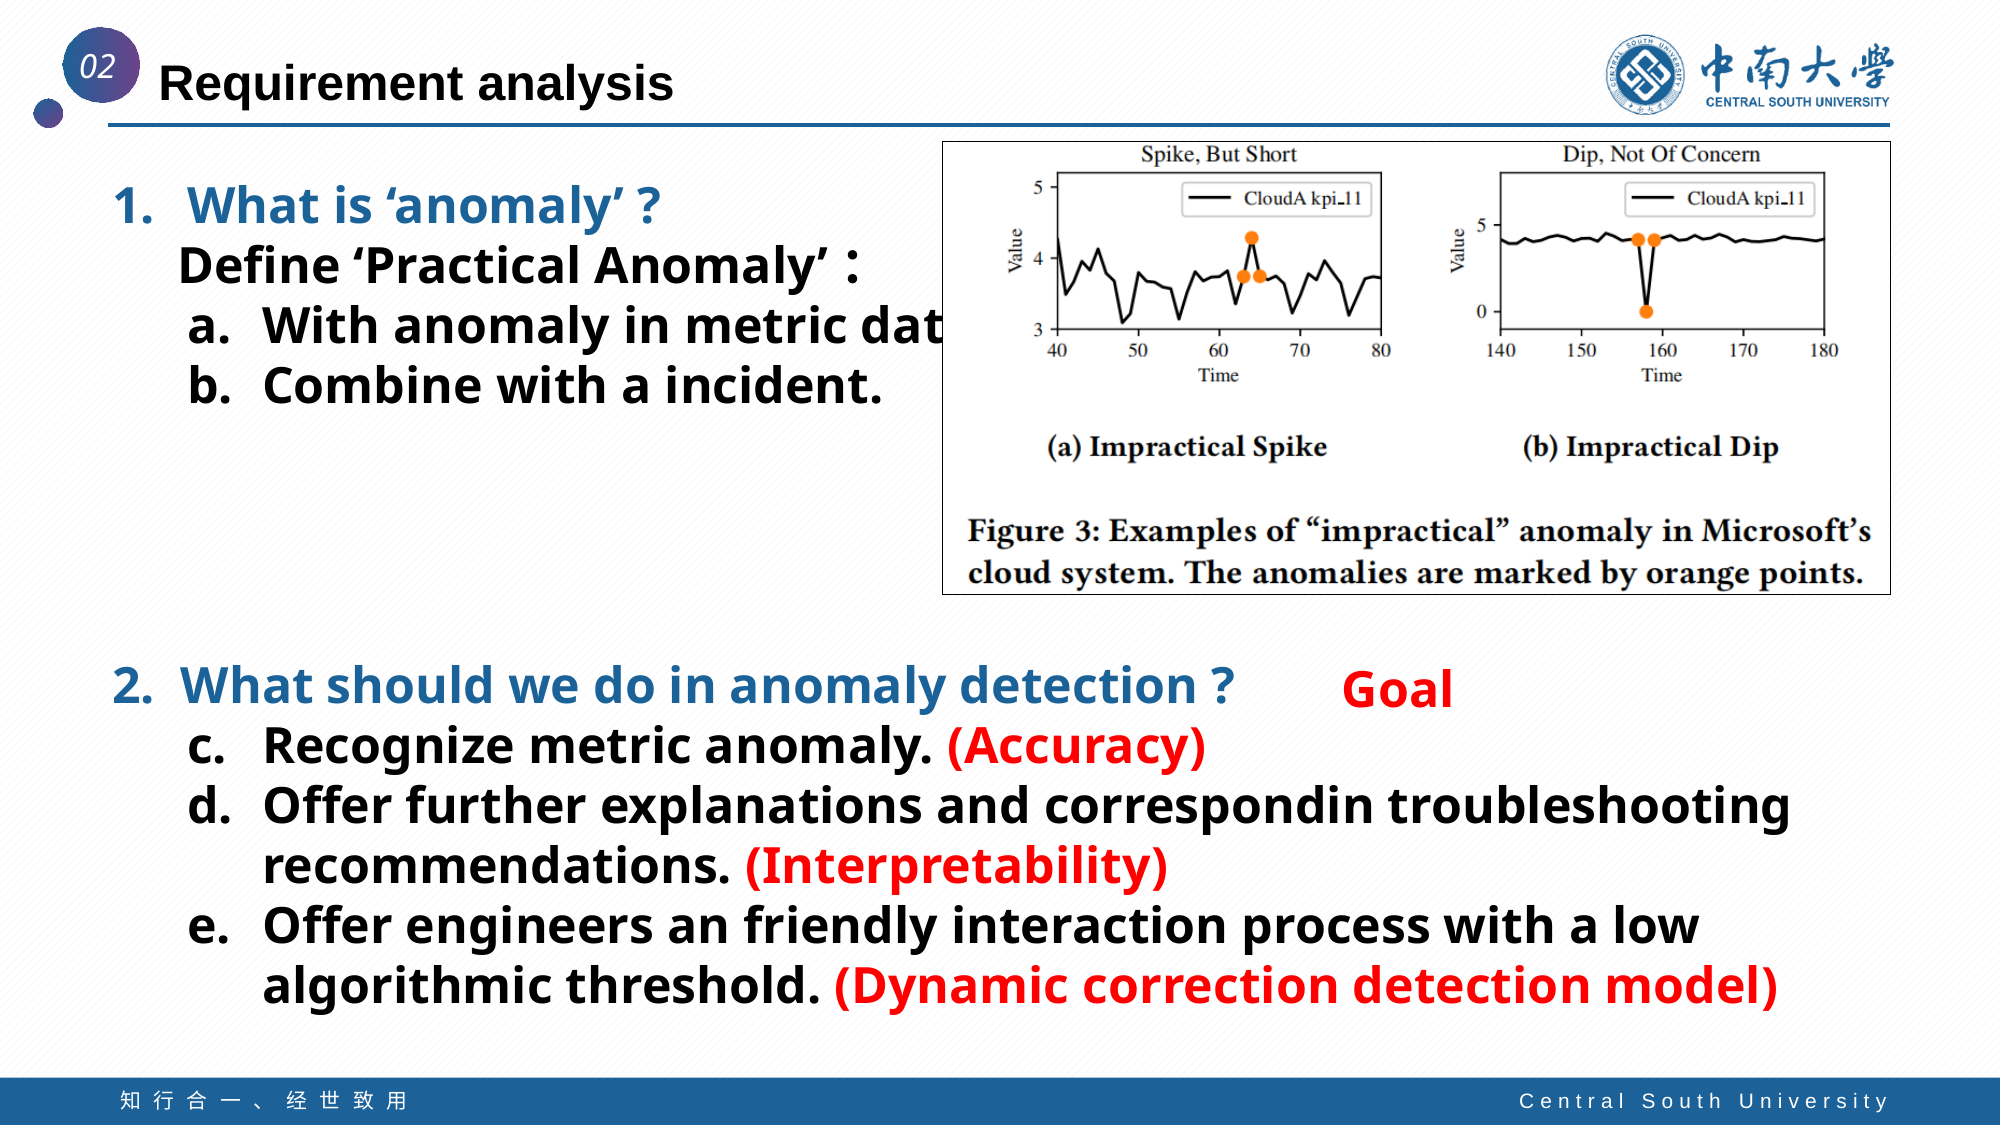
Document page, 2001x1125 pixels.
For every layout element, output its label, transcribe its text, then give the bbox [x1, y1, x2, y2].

text_box Goal [1327, 650, 1470, 726]
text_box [33, 26, 153, 128]
text_box Central South University [1504, 1080, 1902, 1120]
text_box 知行合一、经世致用 [105, 1080, 423, 1120]
text_box What is ‘anomaly’ ? Define ‘Practical Anomaly’： With anomaly in metric data. Combine with a incident. 2. What should we do in anomaly detection ? Recognize metric anomaly. (Accuracy) Offer further explanations and correspondin troubleshooting recommendations. (Interpretability) Offer engineers an friendly interaction process with a low algorithmic threshold. (Dynamic correction detection model) [97, 166, 1907, 1022]
text_box Requirement analysis [158, 0, 1552, 118]
picture [1595, 28, 1907, 121]
text_box [0, 1077, 2000, 1125]
picture [942, 141, 1891, 595]
